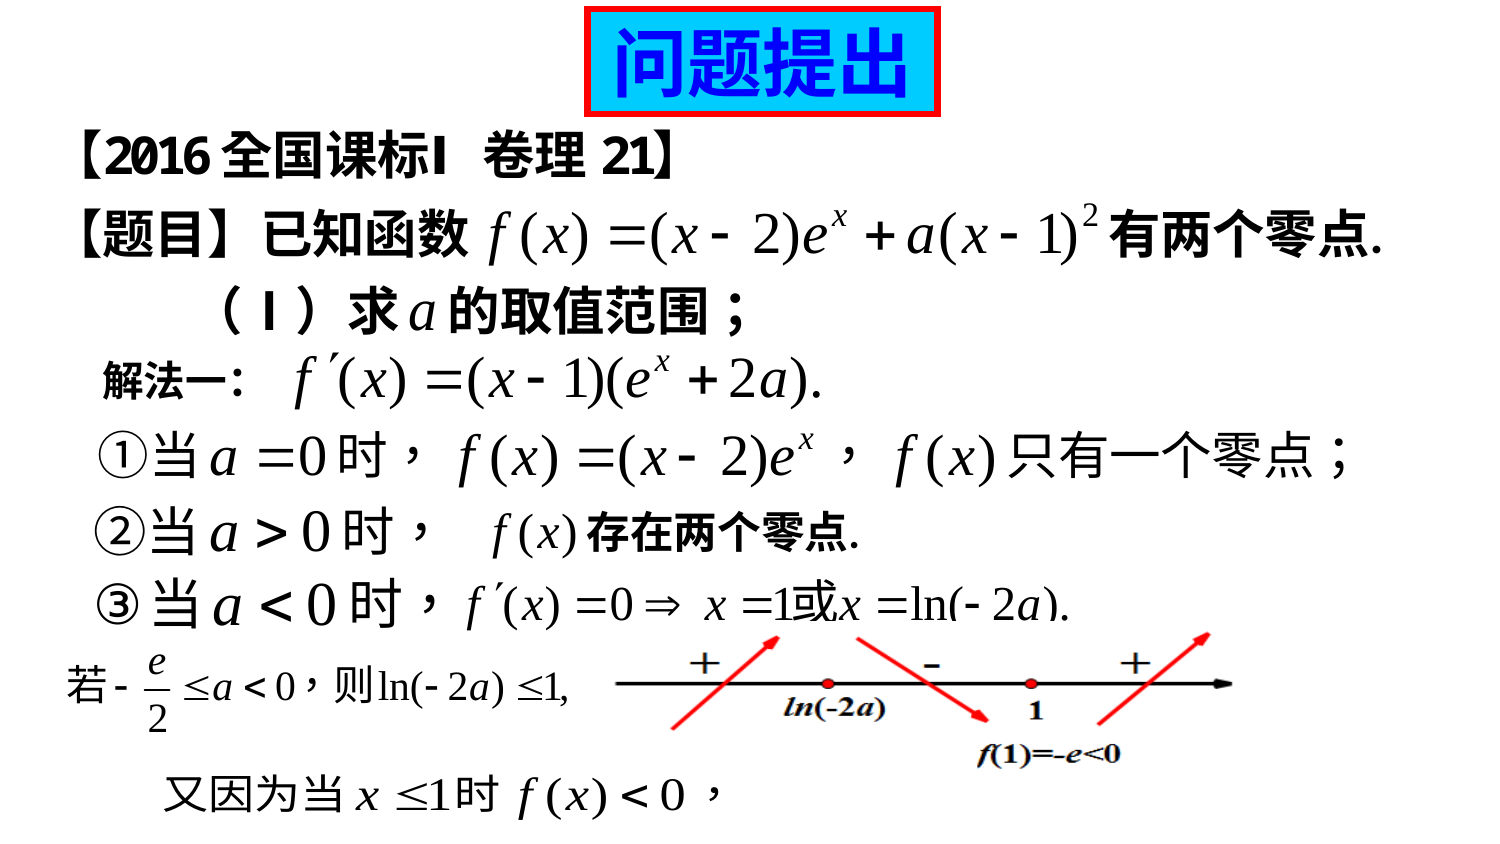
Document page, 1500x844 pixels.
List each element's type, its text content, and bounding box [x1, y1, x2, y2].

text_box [50, 121, 1395, 348]
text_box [97, 379, 1451, 549]
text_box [474, 471, 988, 570]
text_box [274, 334, 830, 378]
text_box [93, 562, 471, 632]
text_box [449, 571, 1076, 642]
text_box 解法一： [87, 356, 269, 412]
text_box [60, 634, 576, 743]
text_box 问题提出 [587, 75, 938, 115]
text_box [0, 0, 1500, 75]
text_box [93, 491, 469, 562]
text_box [162, 737, 744, 844]
picture [599, 621, 1246, 784]
